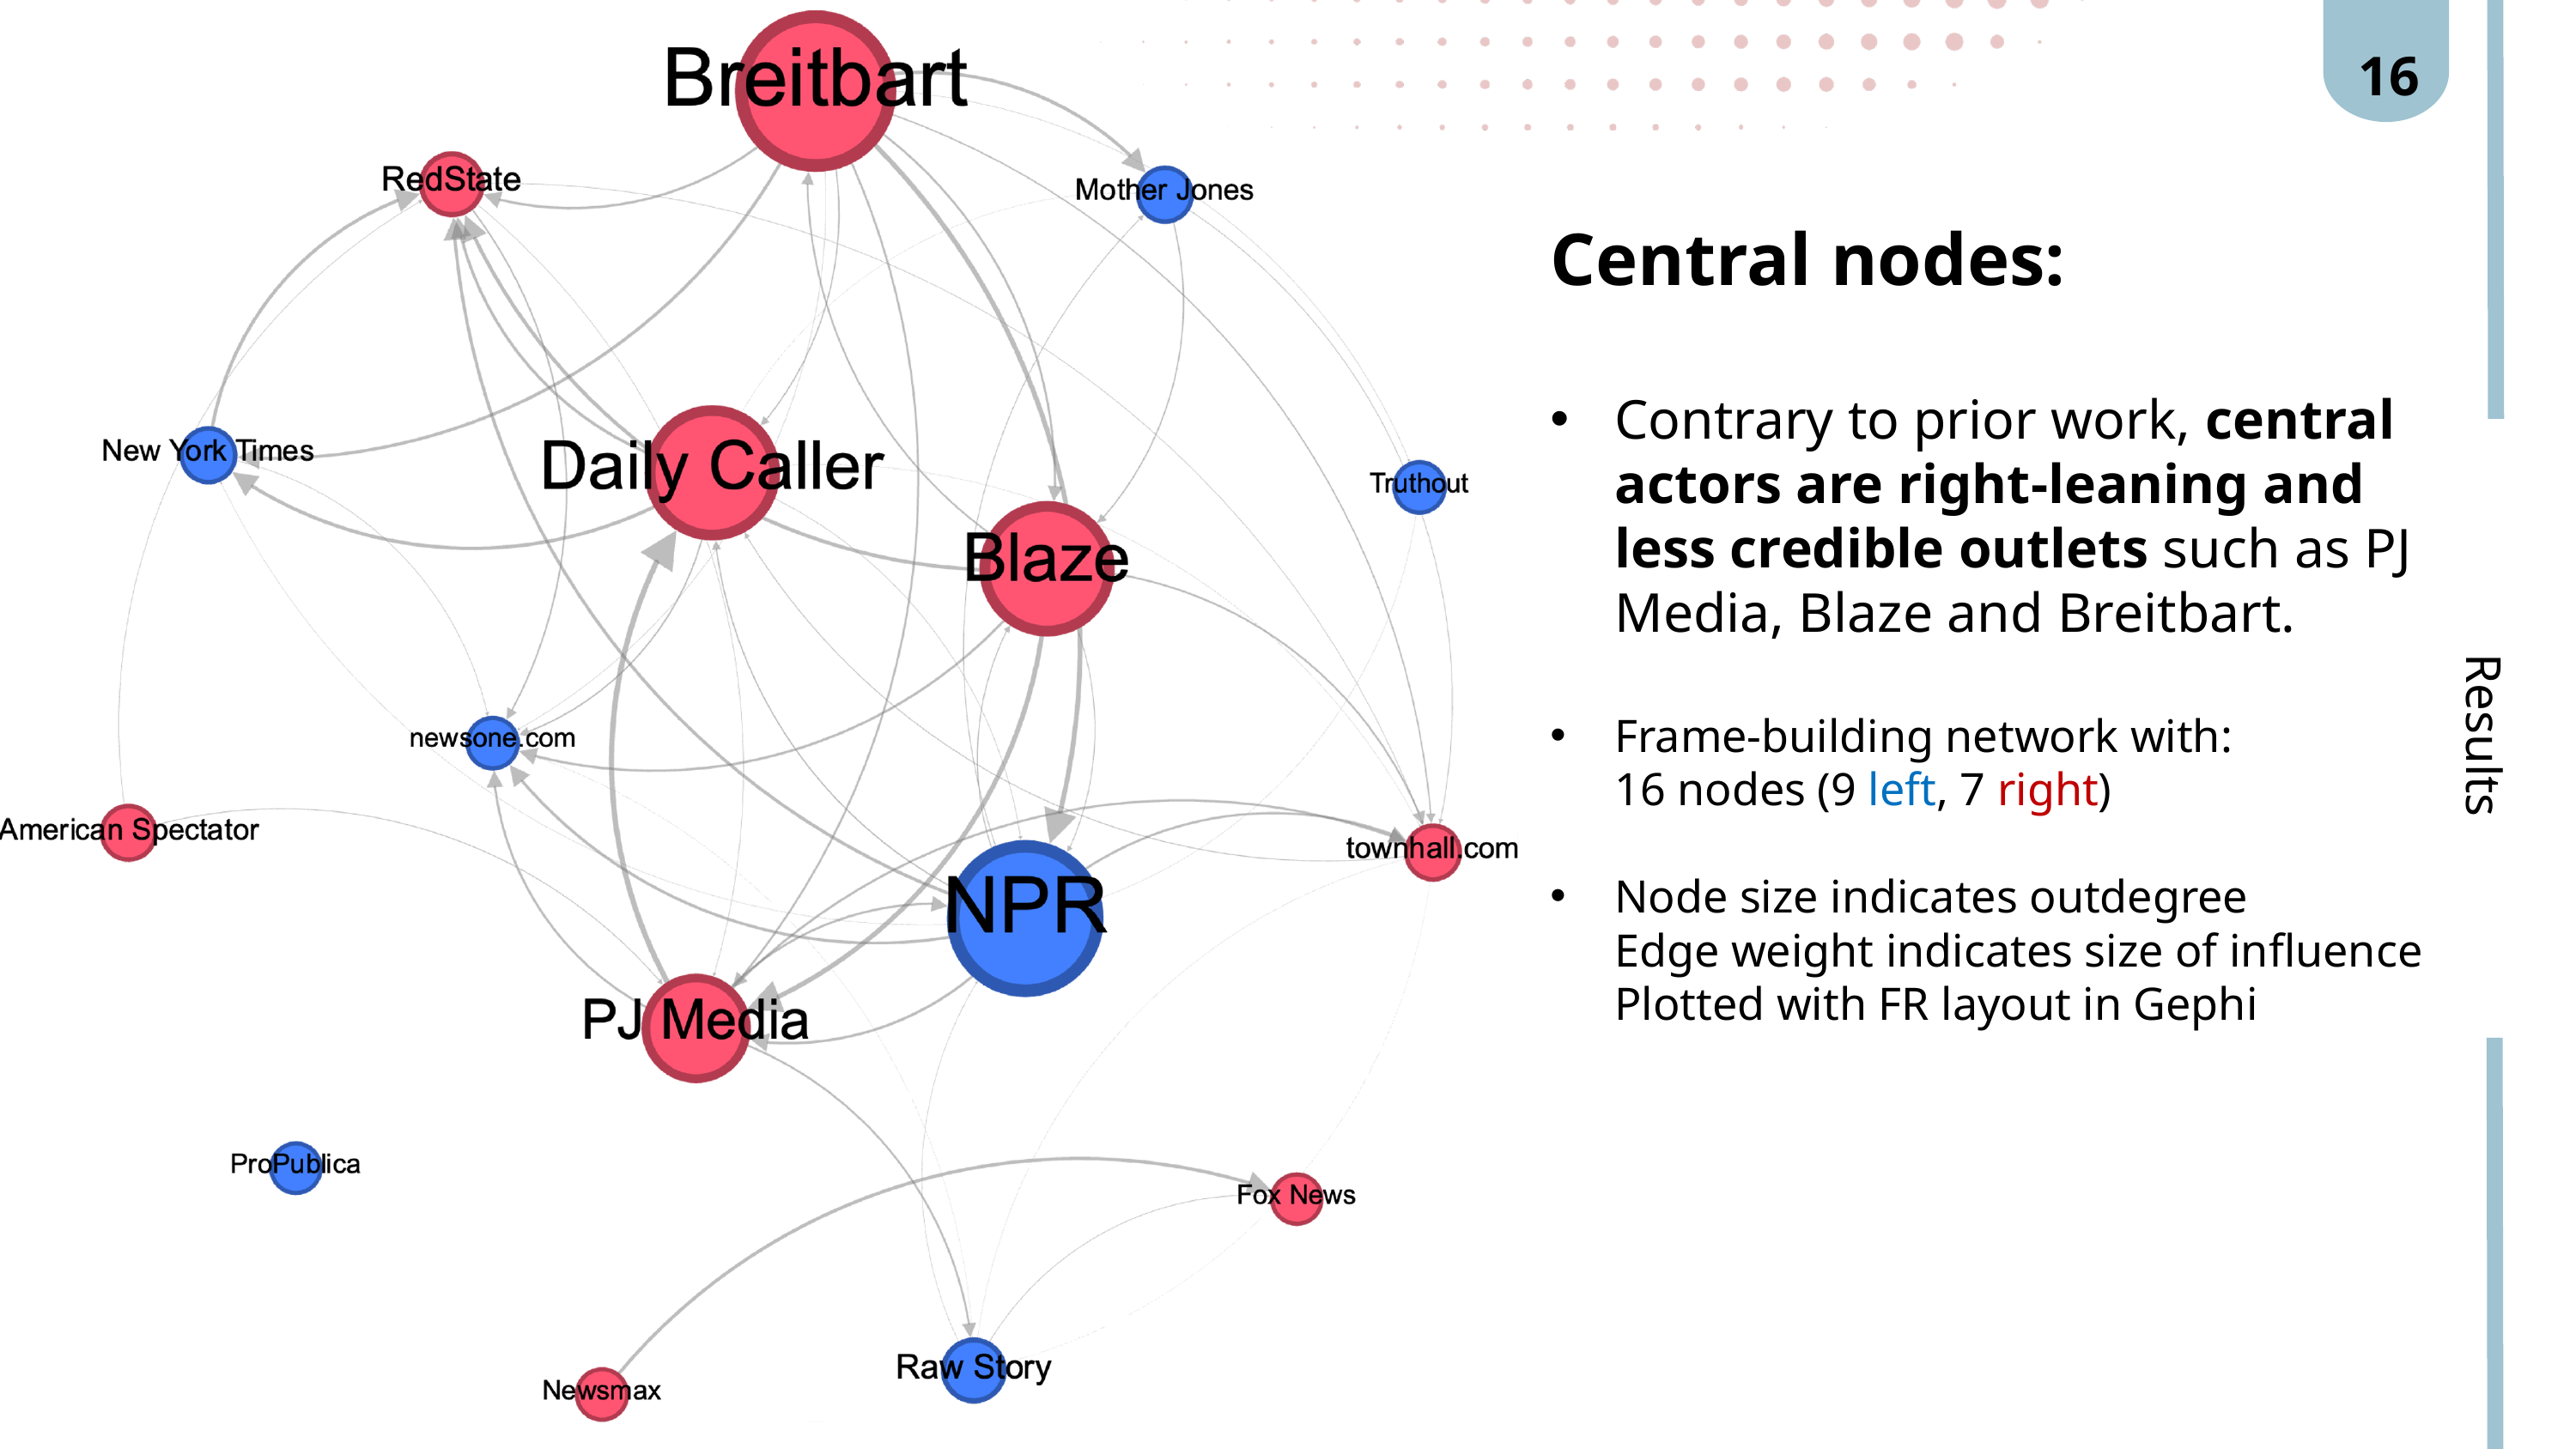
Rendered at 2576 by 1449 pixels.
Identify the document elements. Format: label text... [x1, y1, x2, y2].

picture [0, 10, 1518, 1422]
text_box Central nodes: Contrary to prior work, central actors are right-leaning and less credible outlets such as PJ Media, Blaze and Breitbart. Frame-building network with: 16 nodes (9 left, 7 right) Node size indicates outdegree Edge weight indicates size of influence Plotted with FR layout in Gephi [1537, 207, 2450, 1036]
text_box [1058, 0, 2089, 130]
text_box Results [2457, 251, 2525, 1221]
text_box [2321, 0, 2458, 123]
